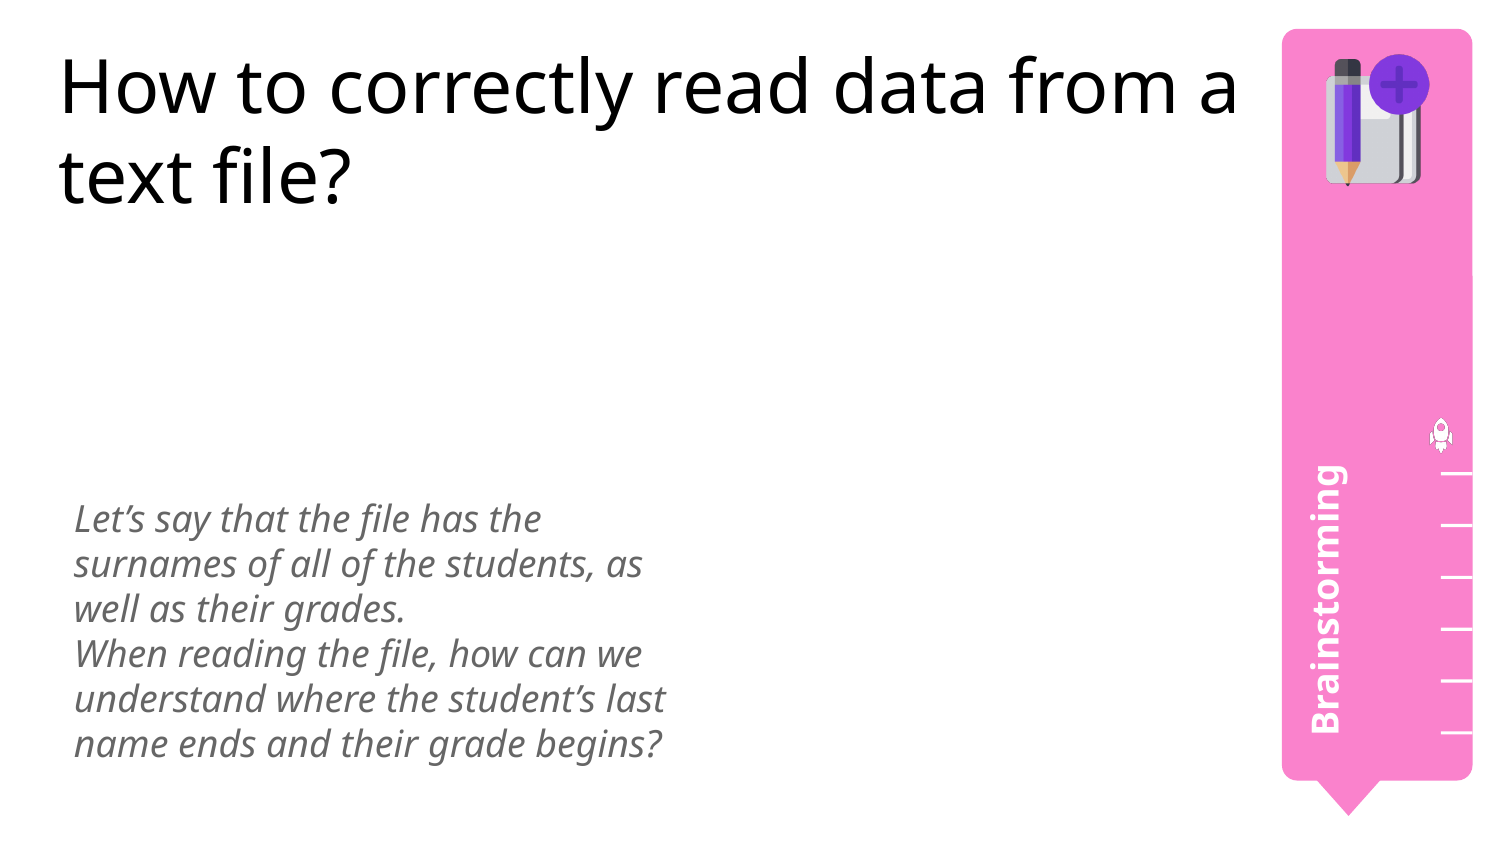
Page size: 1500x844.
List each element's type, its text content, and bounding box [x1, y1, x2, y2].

picture [1423, 412, 1459, 459]
text_box Let’s say that the file has the surnames of all of the students, as well as their grades. When reading the file, how can we understand where the student’s last name ends and their grade begins? [58, 479, 729, 779]
picture [1290, 38, 1464, 202]
text_box How to correctly read data from a text file? [58, 38, 1250, 242]
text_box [1281, 28, 1473, 817]
